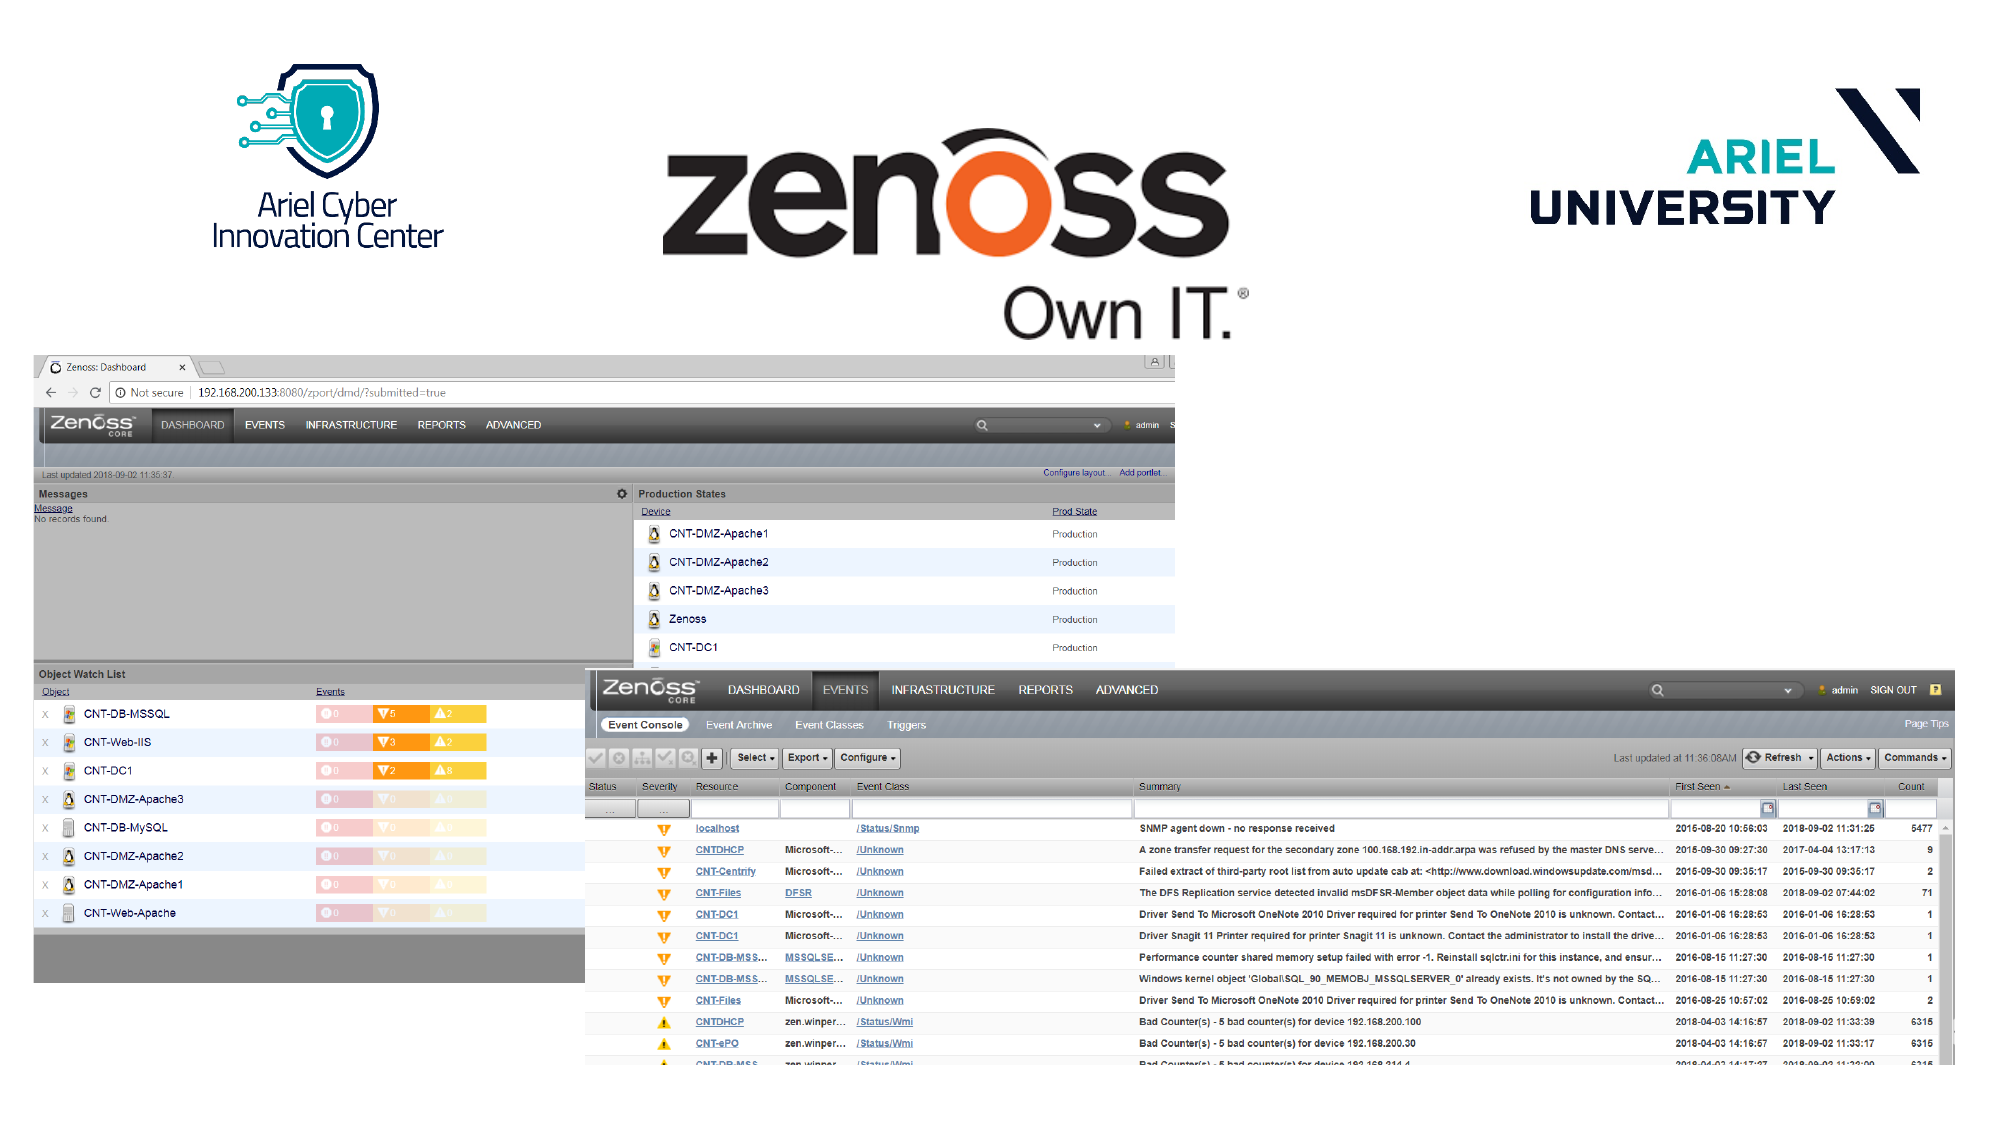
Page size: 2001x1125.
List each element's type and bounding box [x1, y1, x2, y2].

picture [663, 128, 1249, 340]
picture [1524, 82, 1926, 234]
picture [33, 355, 1955, 1065]
picture [155, 50, 472, 263]
